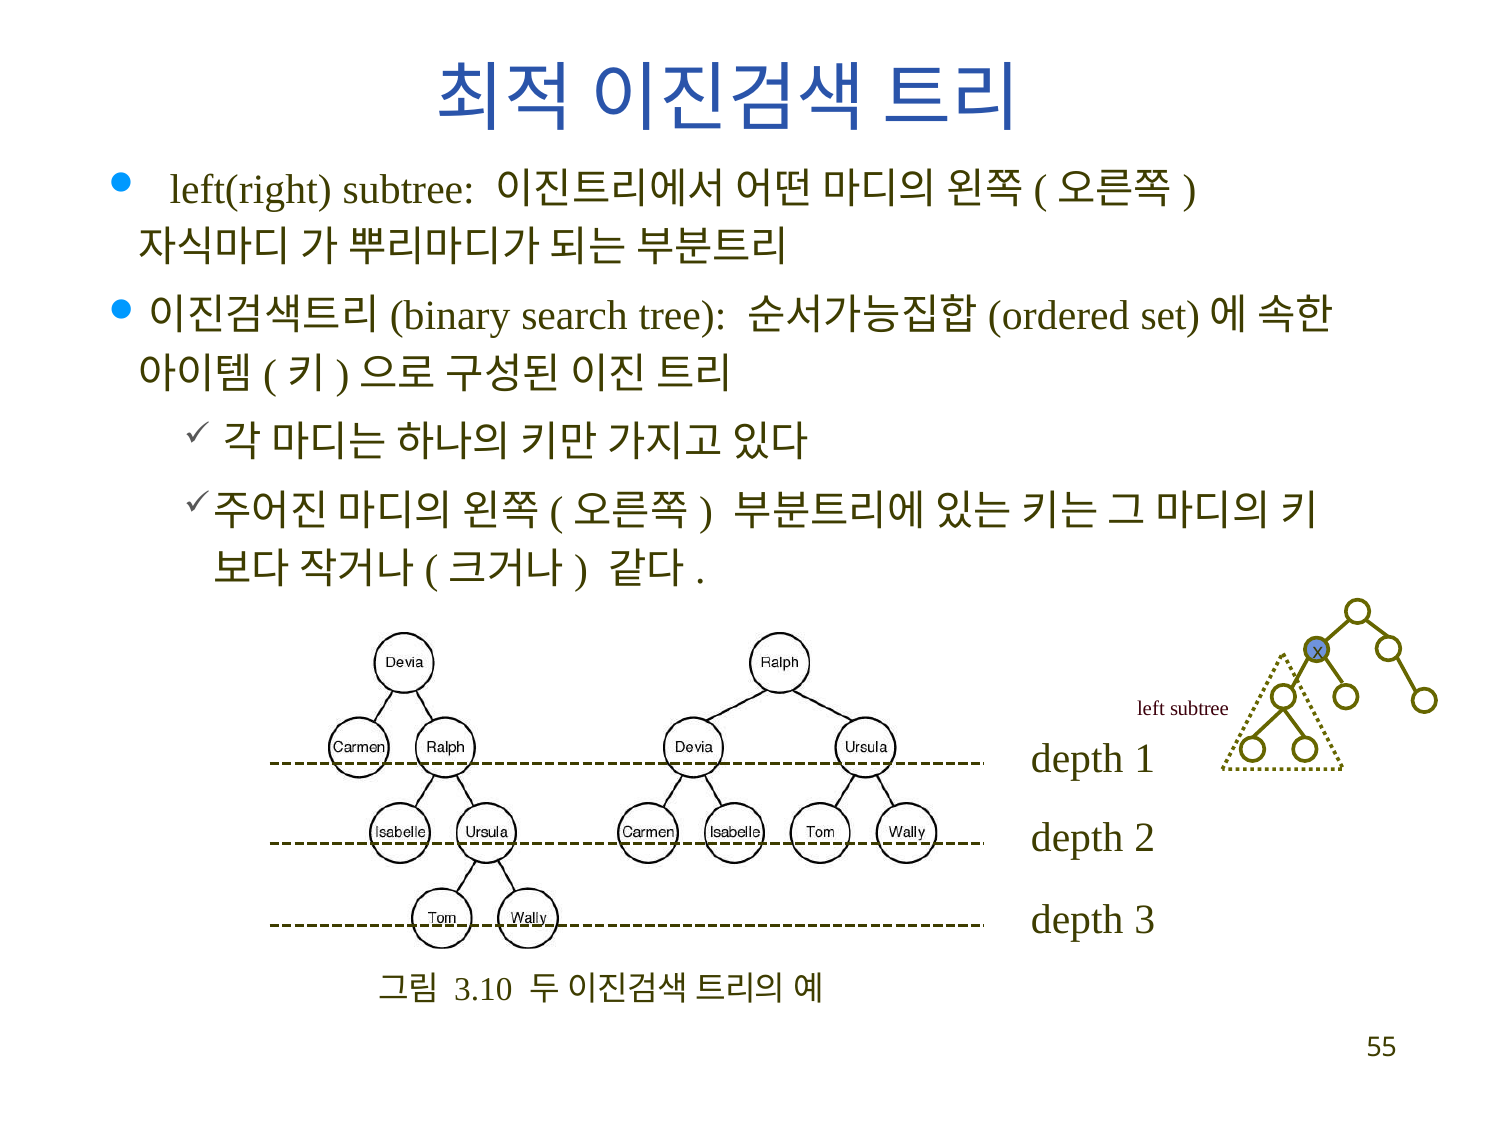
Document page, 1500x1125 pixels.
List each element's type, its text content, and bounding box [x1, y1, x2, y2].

text_box [1333, 599, 1437, 713]
text_box x left subtree depth 1 depth 2 depth 3 그림 3.10 두 이진검색 트리의 예 [376, 635, 1325, 1008]
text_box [269, 632, 985, 949]
slide_number 53 [1360, 1035, 1406, 1125]
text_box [1220, 635, 1360, 772]
text_box left(right) subtree: 이진트리에서 어떤 마디의 왼쪽(오른쪽)자식마디 가 뿌리마디가 되는 부분트리 이진검색트리(binary search tree): 순서가능집합(ordered set)에 속한 아이템(키)으로 구성된 이진 트리 각 마디는 하나의 키만 가지고 있다 주어진 마디의 왼쪽(오른쪽) 부분트리에 있는 키는 그 마디의 키 보다 작거나(크거나) 같다. [106, 151, 1369, 592]
title 최적 이진검색 트리 [145, 37, 1355, 151]
